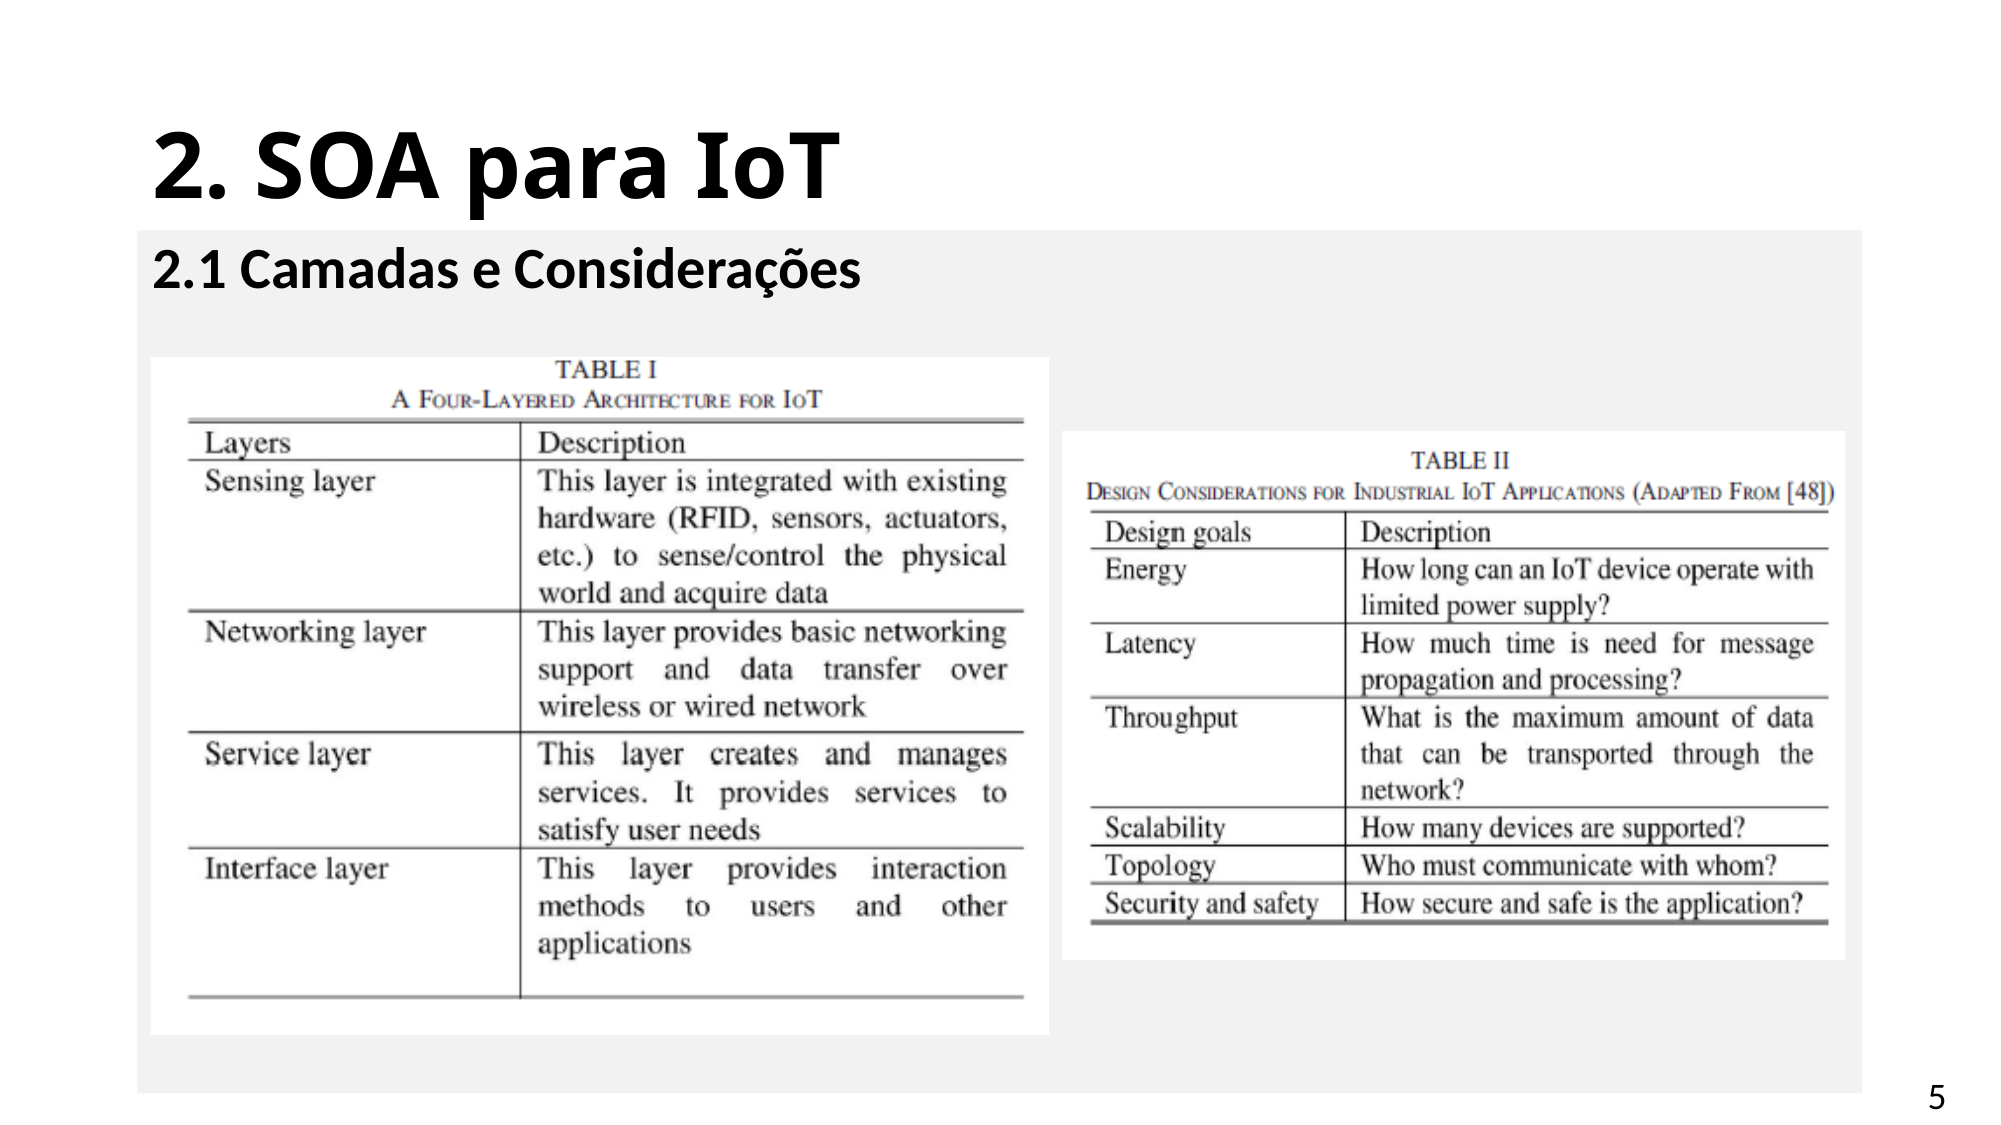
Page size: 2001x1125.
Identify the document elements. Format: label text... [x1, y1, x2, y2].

picture [150, 357, 1050, 1035]
title 2. SOA para IoT [137, 59, 1863, 230]
list 2.1 Camadas e Considerações [137, 230, 1863, 1094]
picture [1062, 431, 1846, 960]
